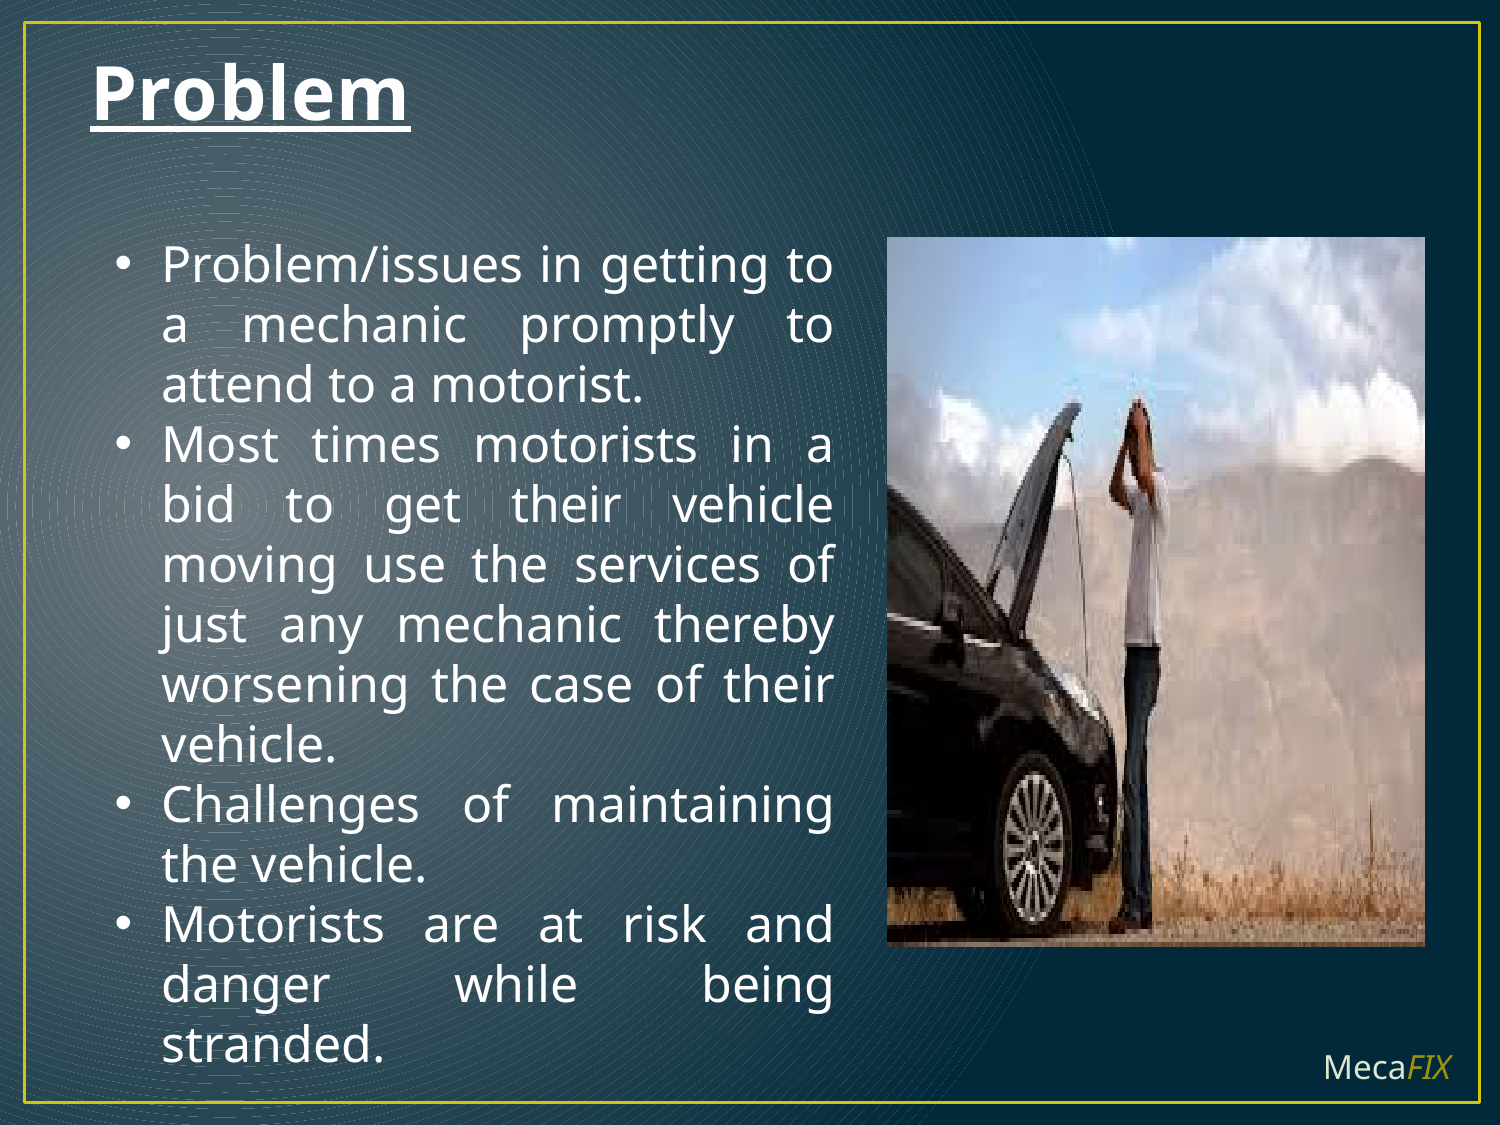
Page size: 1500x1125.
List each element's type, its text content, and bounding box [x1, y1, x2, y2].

picture [1078, 231, 1087, 237]
picture [998, 952, 1010, 960]
text_box Problem/issues in getting to a mechanic promptly to attend to a motorist. Most times motorists in a bid to get their vehicle moving use the services of just any mechanic thereby worsening the case of their vehicle. Challenges of maintaining the vehicle. Motorists are at risk and danger while being stranded. [99, 224, 850, 1125]
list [887, 237, 1426, 947]
footer MecaFIX [900, 1037, 1472, 1096]
title Problem [75, 24, 1425, 144]
